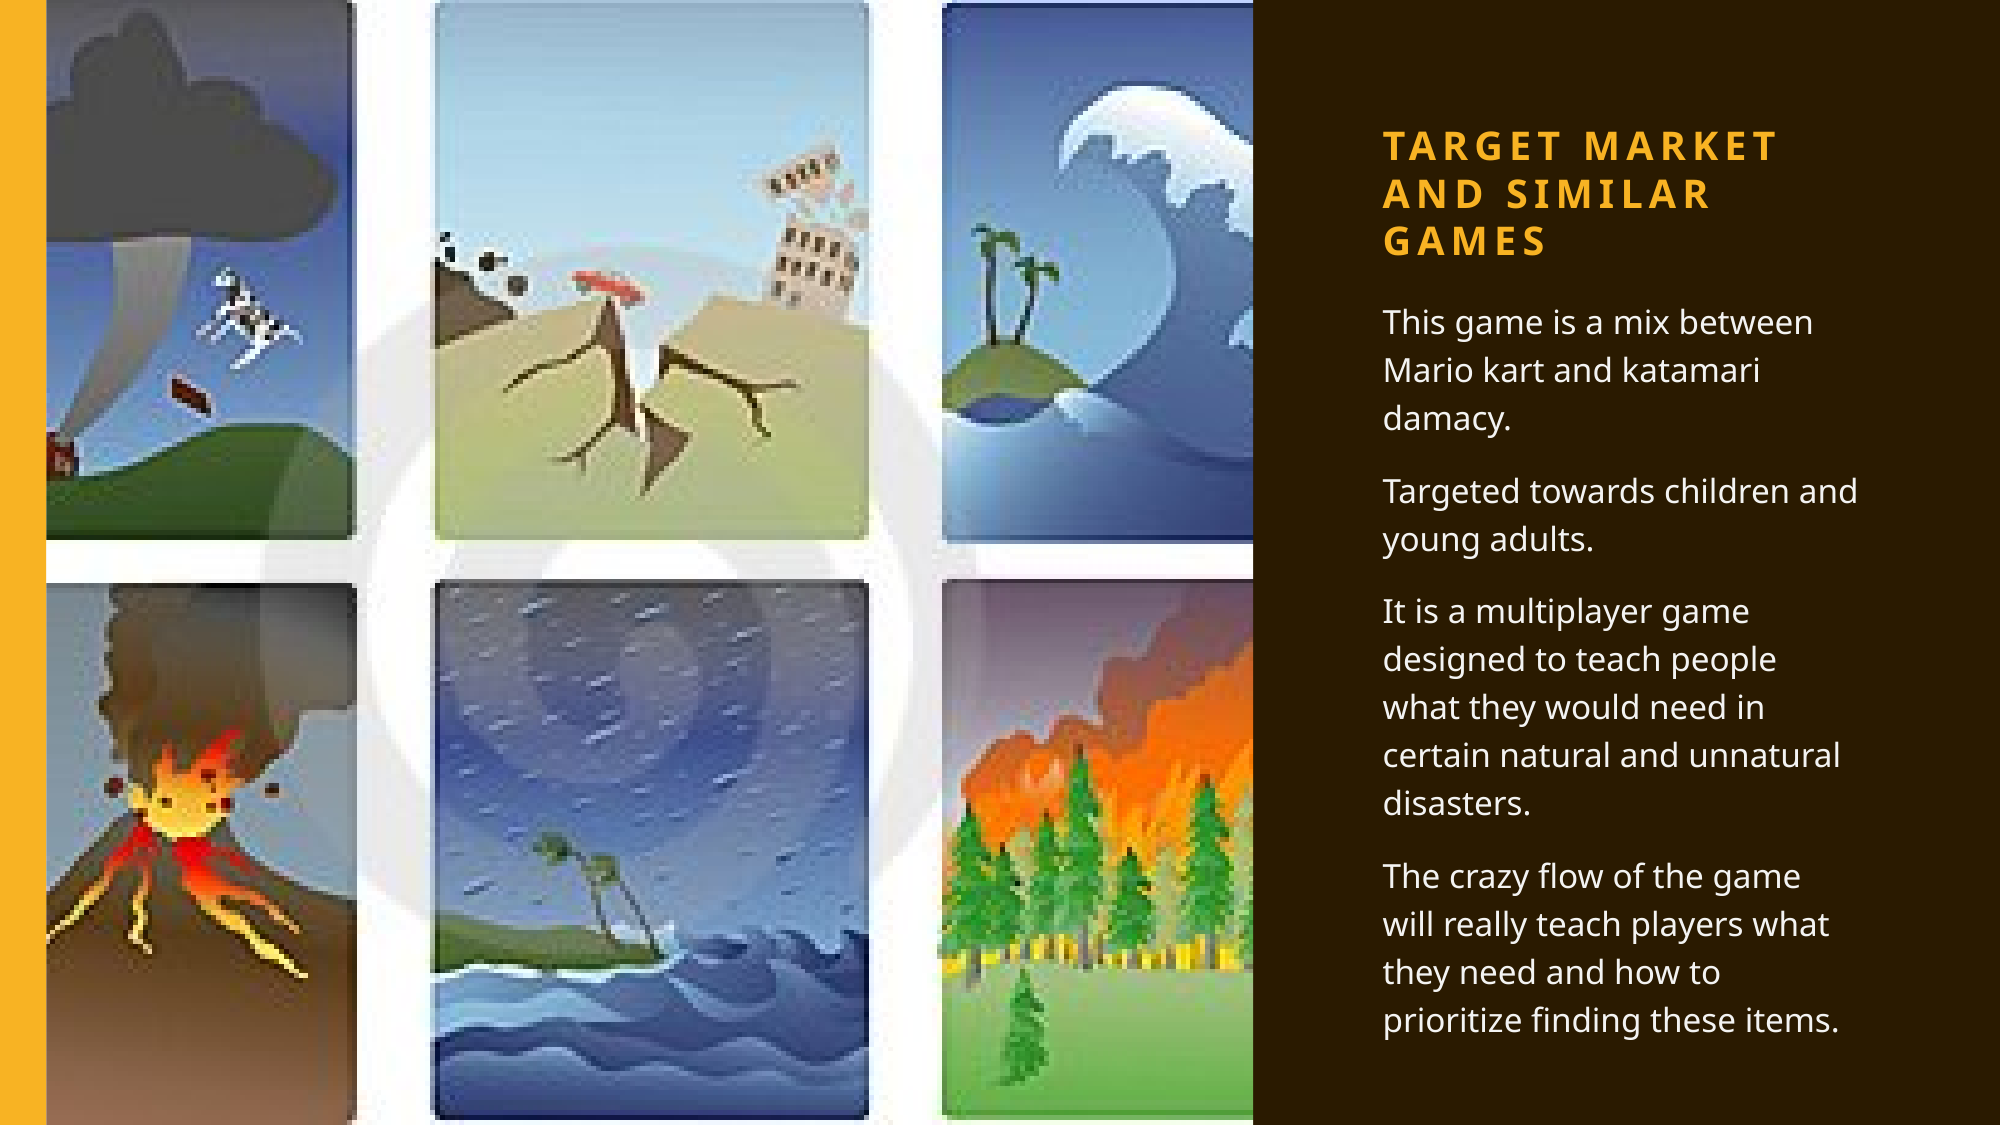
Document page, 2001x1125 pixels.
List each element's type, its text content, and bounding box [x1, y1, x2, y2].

list This game is a mix between Mario kart and katamari damacy. Targeted towards children and young adults. It is a multiplayer game designed to teach people what they would need in certain natural and unnatural disasters. The crazy flow of the game will really teach players what they need and how to prioritize finding these items. [1367, 285, 1875, 969]
picture [46, 0, 1254, 1125]
title Target Market and Similar Games [1367, 75, 1875, 272]
